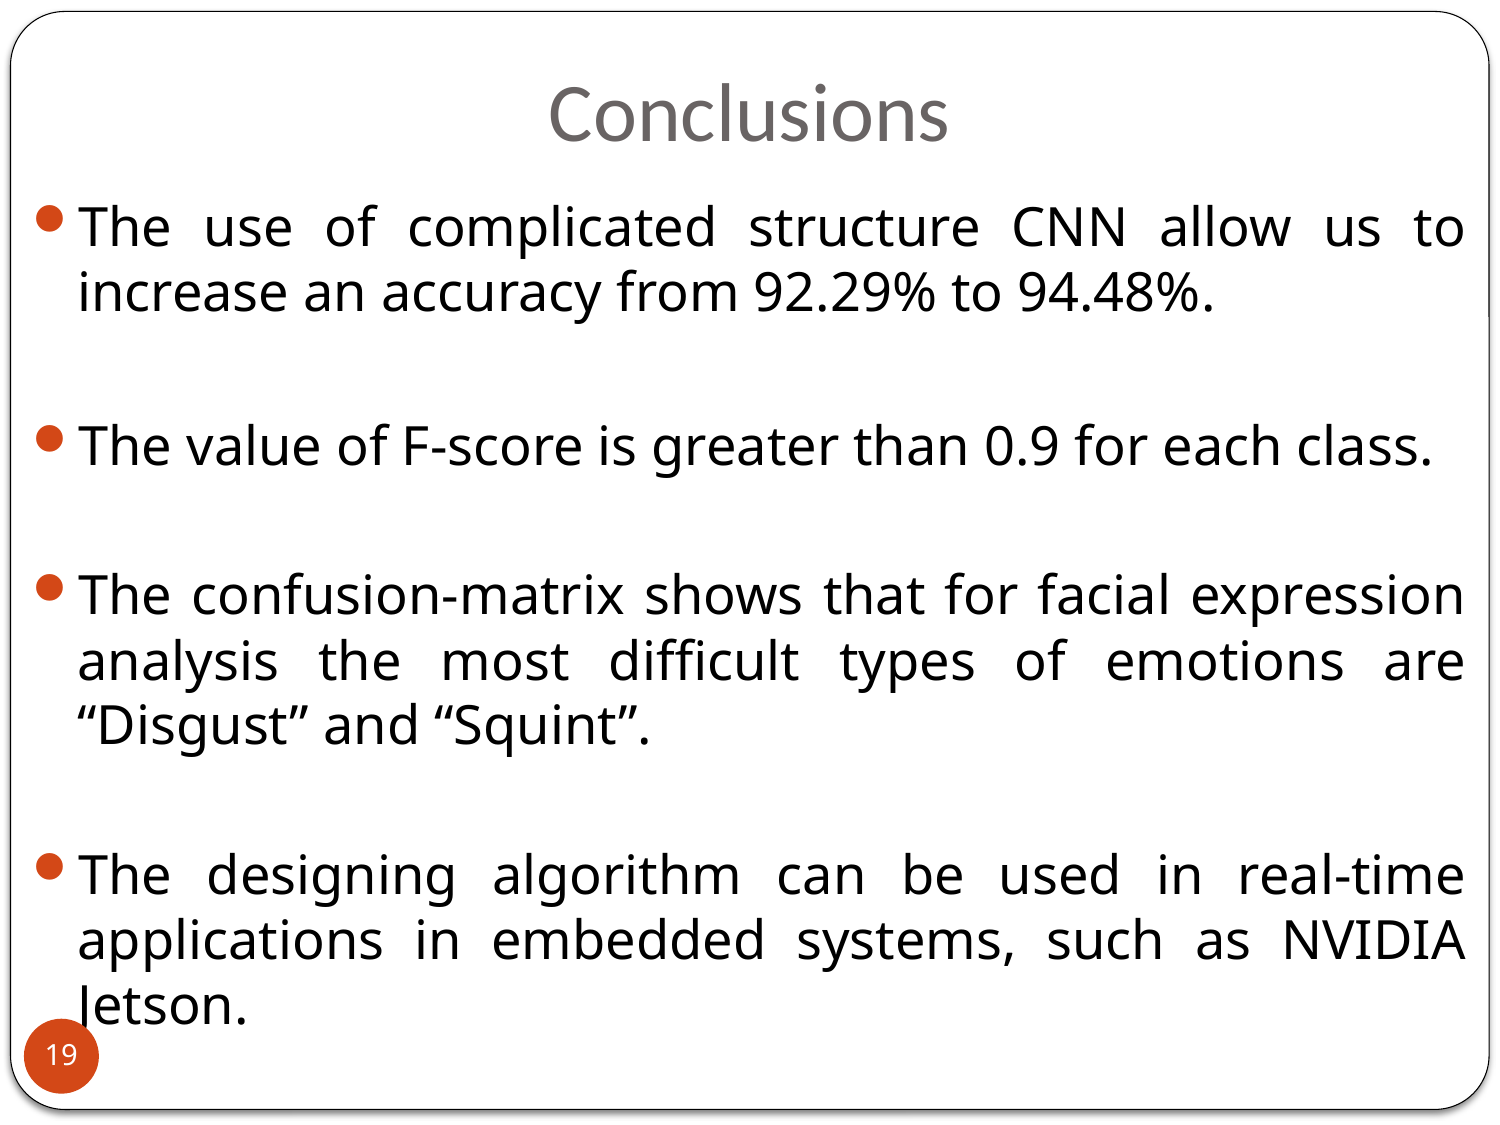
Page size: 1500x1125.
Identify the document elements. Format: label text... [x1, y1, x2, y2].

slide_number 19 [23, 1018, 99, 1094]
list The use of complicated structure CNN allow us to increase an accuracy from 92.29% to 94.48%. The value of F-score is greater than 0.9 for each class. The confusion-matrix shows that for facial expression analysis the most difficult types of emotions are “Disgust” and “Squint”. The designing algorithm can be used in real-time applications in embedded systems, such as NVIDIA Jetson. [17, 184, 1483, 1094]
title Conclusions [17, 42, 1483, 173]
text_box [76, 680, 1329, 742]
